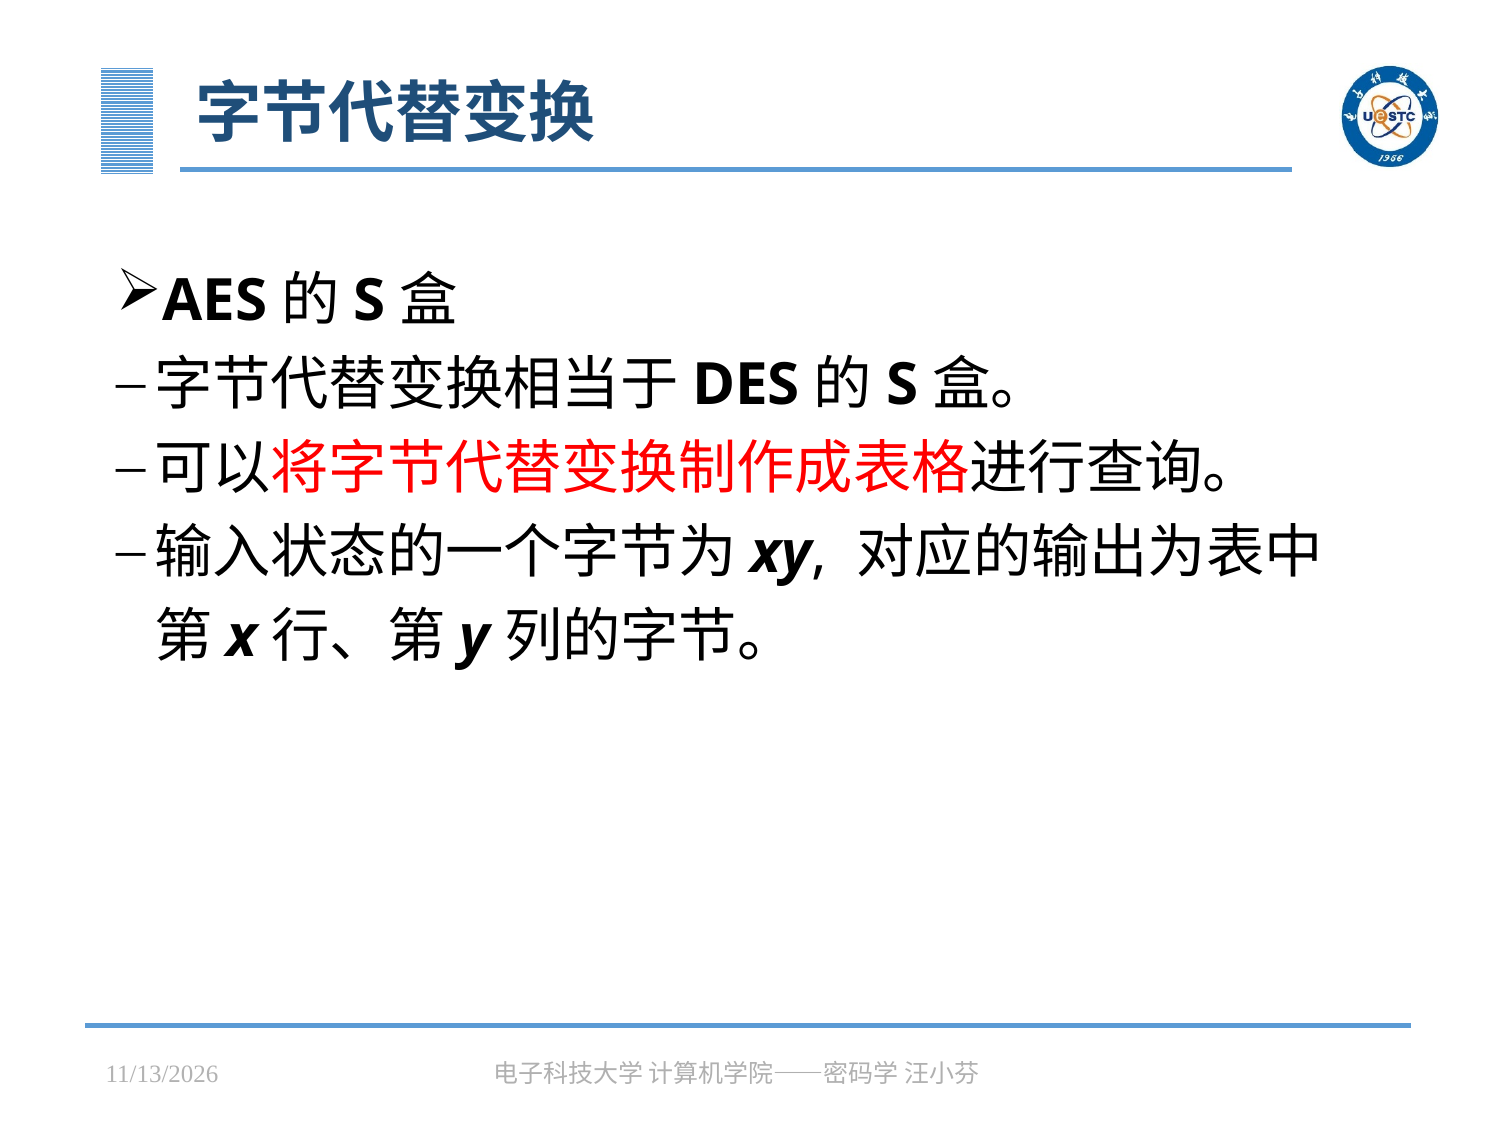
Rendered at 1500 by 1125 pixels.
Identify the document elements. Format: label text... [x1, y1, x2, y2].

title 字节代替变换 [180, 59, 1293, 170]
list AES的S盒 字节代替变换相当于DES的S盒。 可以将字节代替变换制作成表格进行查询。 输入状态的一个字节为xy, 对应的输出为表中第x行、第y列的字节。 [101, 240, 1396, 992]
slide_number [90, 1042, 429, 1103]
footer 电子科技大学 计算机学院——密码学 汪小芬 [472, 1042, 1001, 1103]
picture [1339, 63, 1440, 171]
